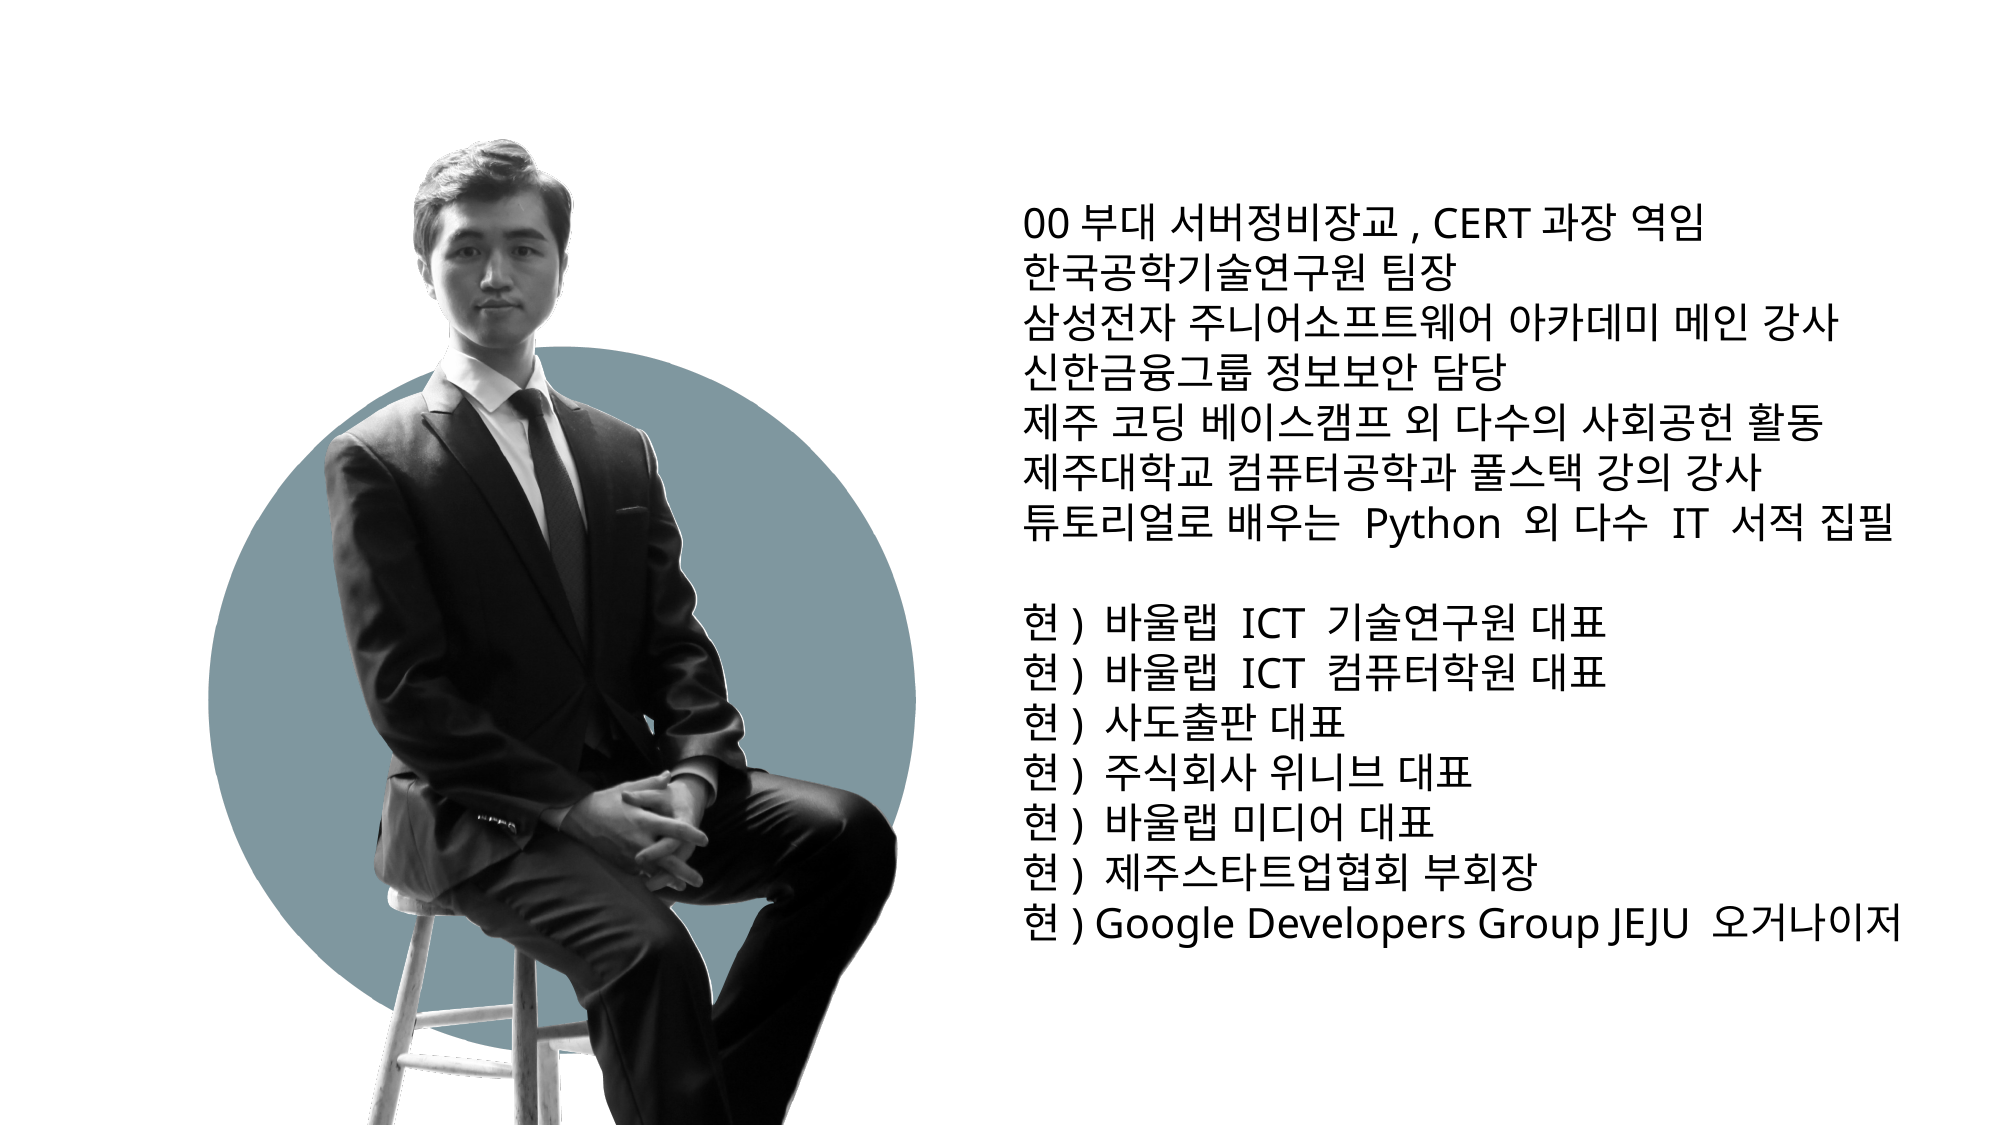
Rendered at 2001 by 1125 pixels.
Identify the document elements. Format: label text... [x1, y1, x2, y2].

text_box 00부대 서버정비장교, CERT과장 역임 한국공학기술연구원 팀장 삼성전자 주니어소프트웨어 아카데미 메인 강사 신한금융그룹 정보보안 담당 제주 코딩 베이스캠프 외 다수의 사회공헌 활동 제주대학교 컴퓨터공학과 풀스택 강의 강사 튜토리얼로 배우는 Python 외 다수 IT 서적 집필 현) 바울랩 ICT 기술연구원 대표 현) 바울랩 ICT 컴퓨터학원 대표 현) 사도출판 대표 현) 주식회사 위니브 대표 현) 바울랩 미디어 대표 현) 제주스타트업협회 부회장 현) Google Developers Group JEJU 오거나이저 [1007, 189, 1920, 955]
picture [175, 25, 957, 1125]
